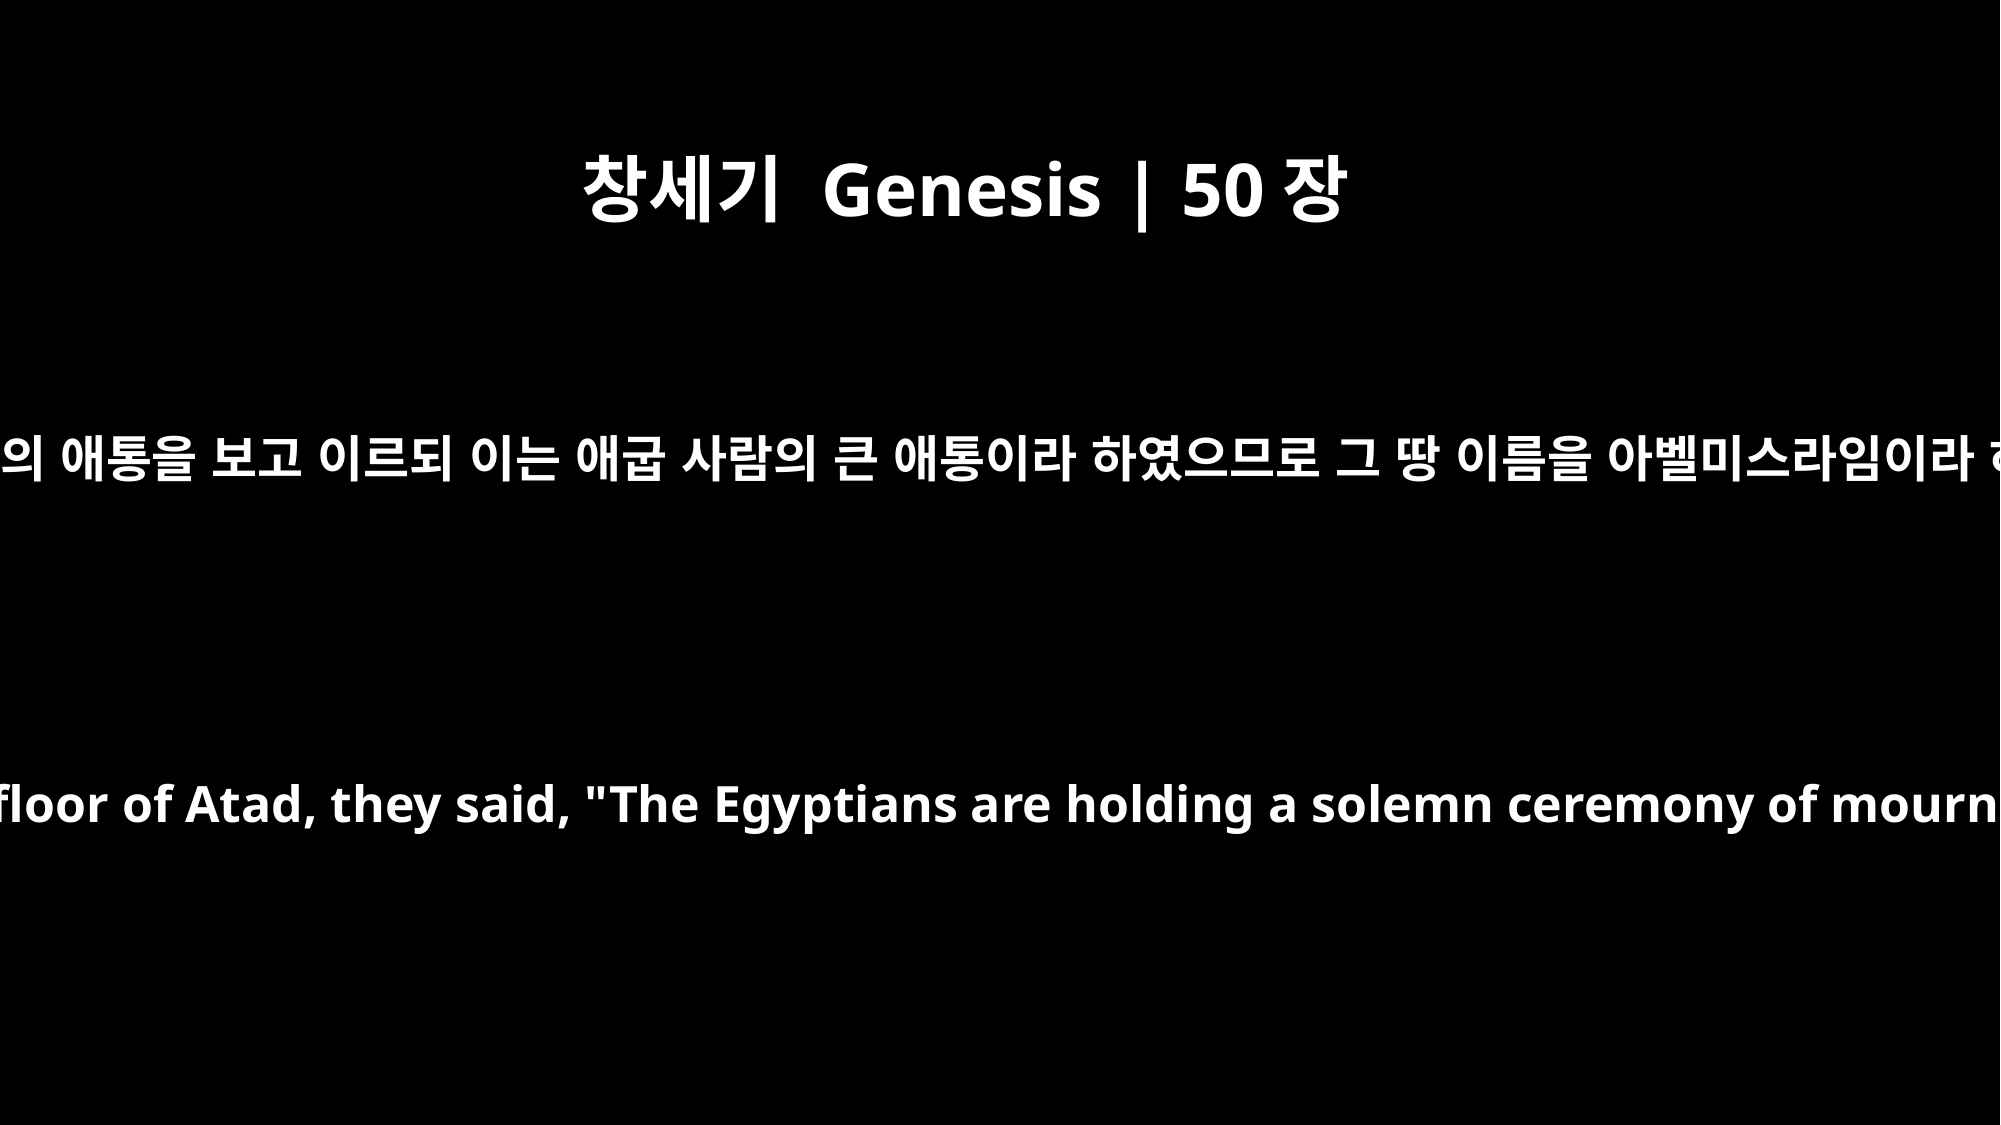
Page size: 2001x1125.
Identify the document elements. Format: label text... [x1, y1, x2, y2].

text_box When the Canaanites who lived there saw the mourning at the threshing floor of Atad, they said, "The Egyptians are holding a solemn ceremony of mourning." That is why that place near the Jordan is called Abel Mizraim. [0, 764, 2000, 840]
text_box 창세기 Genesis | 50장 [566, 136, 1365, 239]
text_box 11 그 땅 거민 가나안 백성들이 아닷 마당의 애통을 보고 이르되 이는 애굽 사람의 큰 애통이라 하였으므로 그 땅 이름을 아벨미스라임이라 하였으니 곧 요단 강 건너편이더라 [0, 359, 2000, 495]
